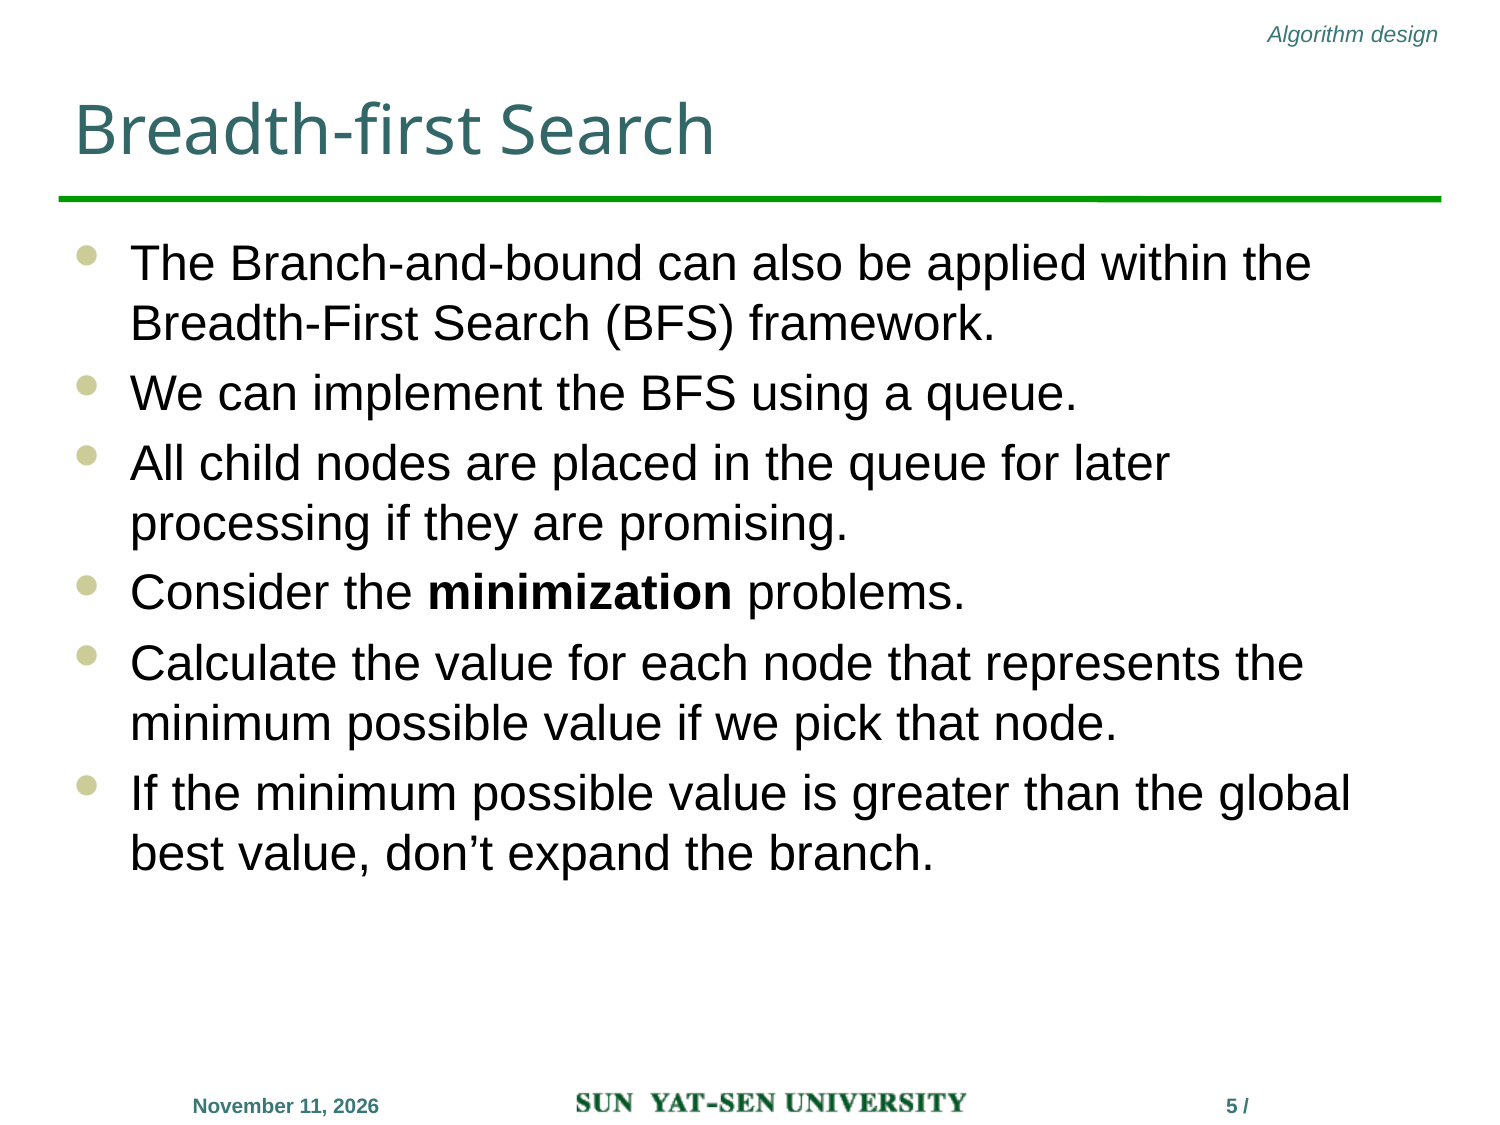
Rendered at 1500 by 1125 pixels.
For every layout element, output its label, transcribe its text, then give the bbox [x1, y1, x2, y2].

picture [566, 1079, 973, 1125]
title Breadth-first Search [58, 34, 1442, 176]
list The Branch-and-bound can also be applied within the Breadth-First Search (BFS) framework. We can implement the BFS using a queue. All child nodes are placed in the queue for later processing if they are promising. Consider the minimization problems. Calculate the value for each node that represents the minimum possible value if we pick that node. If the minimum possible value is greater than the global best value, don’t expand the branch. [58, 222, 1442, 1079]
